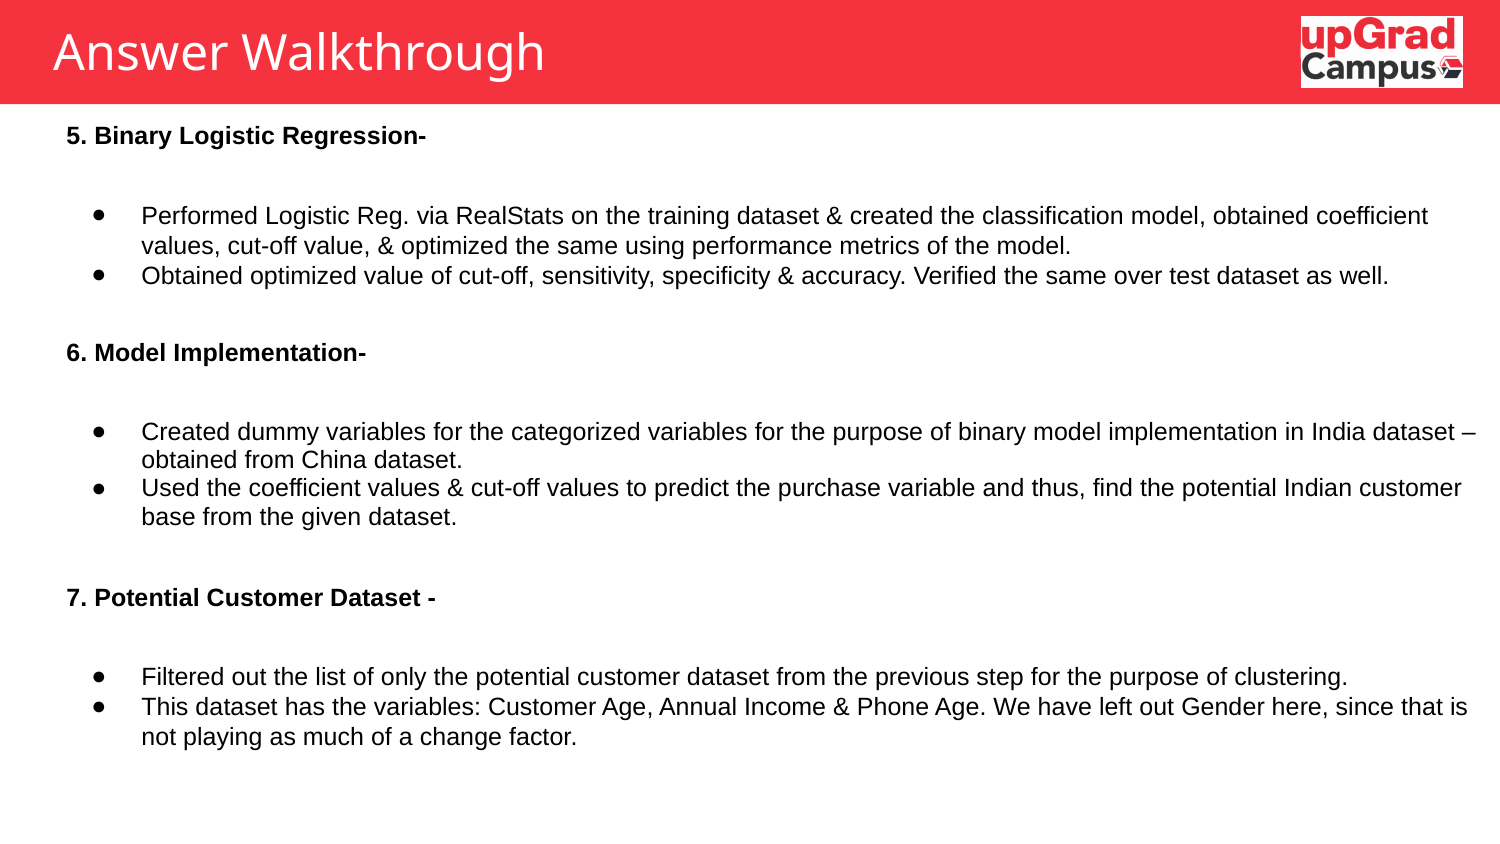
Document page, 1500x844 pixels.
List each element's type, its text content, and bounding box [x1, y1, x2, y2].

text_box [0, 0, 1500, 105]
text_box 5. Binary Logistic Regression- Performed Logistic Reg. via RealStats on the training dataset & created the classification model, obtained coefficient values, cut-off value, & optimized the same using performance metrics of the model. Obtained optimized value of cut-off, sensitivity, specificity & accuracy. Verified the same over test dataset as well. 6. Model Implementation- Created dummy variables for the categorized variables for the purpose of binary model implementation in India dataset – obtained from China dataset. Used the coefficient values & cut-off values to predict the purchase variable and thus, find the potential Indian customer base from the given dataset. 7. Potential Customer Dataset - Filtered out the list of only the potential customer dataset from the previous step for the purpose of clustering. This dataset has the variables: Customer Age, Annual Income & Phone Age. We have left out Gender here, since that is not playing as much of a change factor. [51, 104, 1500, 815]
picture [1301, 15, 1463, 89]
text_box Answer Walkthrough [51, 18, 784, 83]
